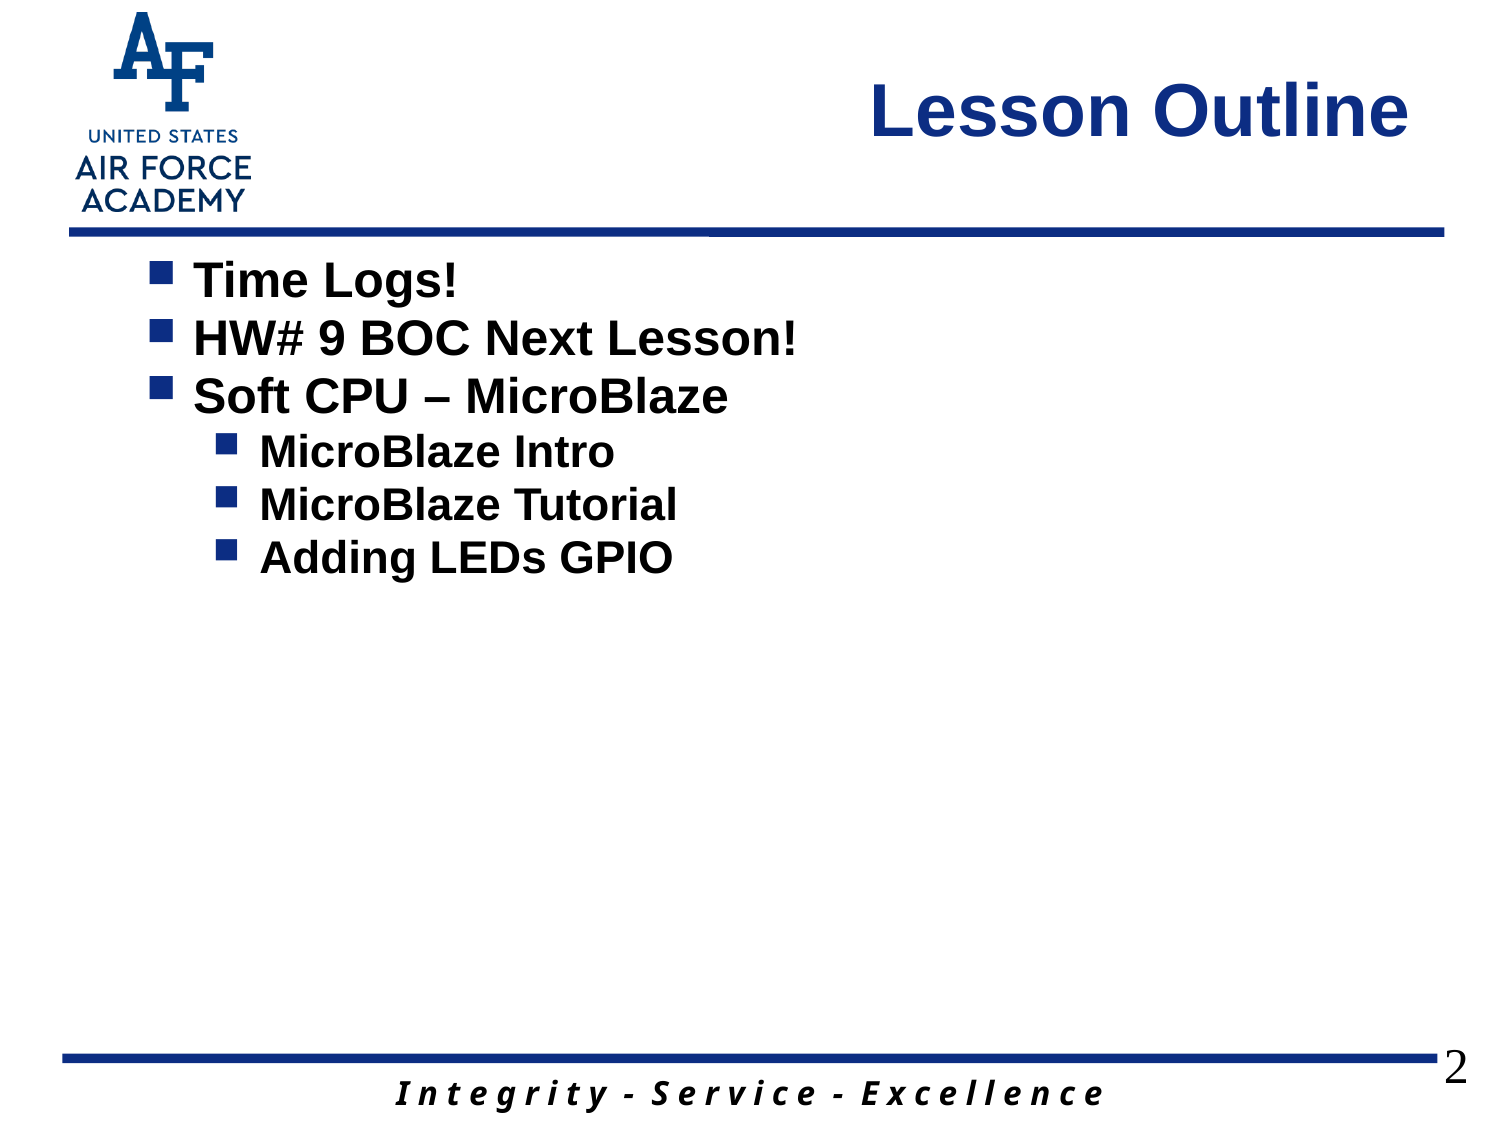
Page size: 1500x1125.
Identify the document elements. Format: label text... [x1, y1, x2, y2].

slide_number 2 [1133, 1025, 1484, 1105]
picture [75, 12, 251, 212]
list Time Logs! HW# 9 BOC Next Lesson! Soft CPU – MicroBlaze MicroBlaze Intro MicroBlaze Tutorial Adding LEDs GPIO [131, 251, 1466, 962]
title Lesson Outline [313, 12, 1427, 201]
